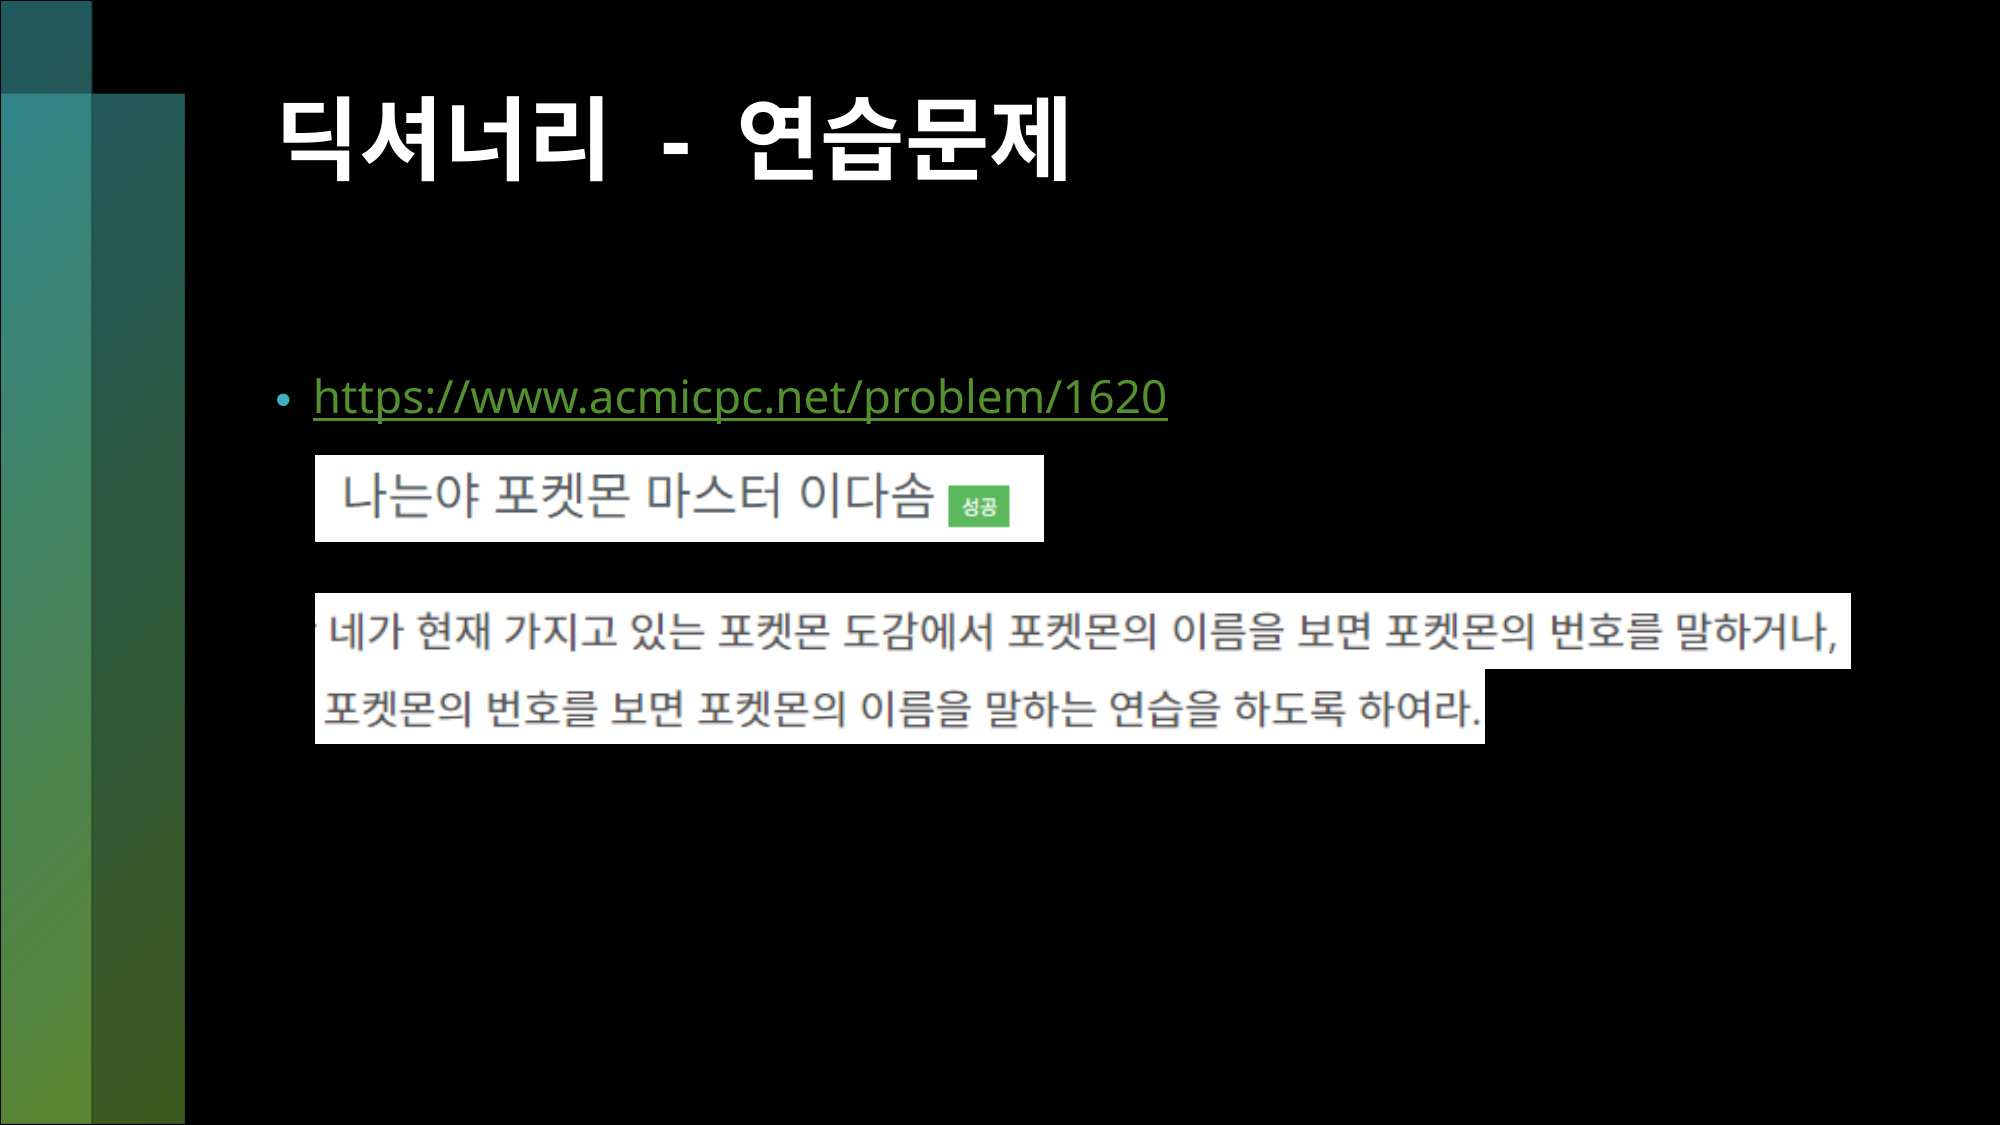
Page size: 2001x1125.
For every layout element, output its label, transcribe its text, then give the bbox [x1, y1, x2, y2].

title 딕셔너리 - 연습문제 [260, 74, 1817, 329]
picture [315, 593, 1851, 744]
picture [315, 455, 1044, 543]
list https://www.acmicpc.net/problem/1620 [260, 354, 1817, 999]
